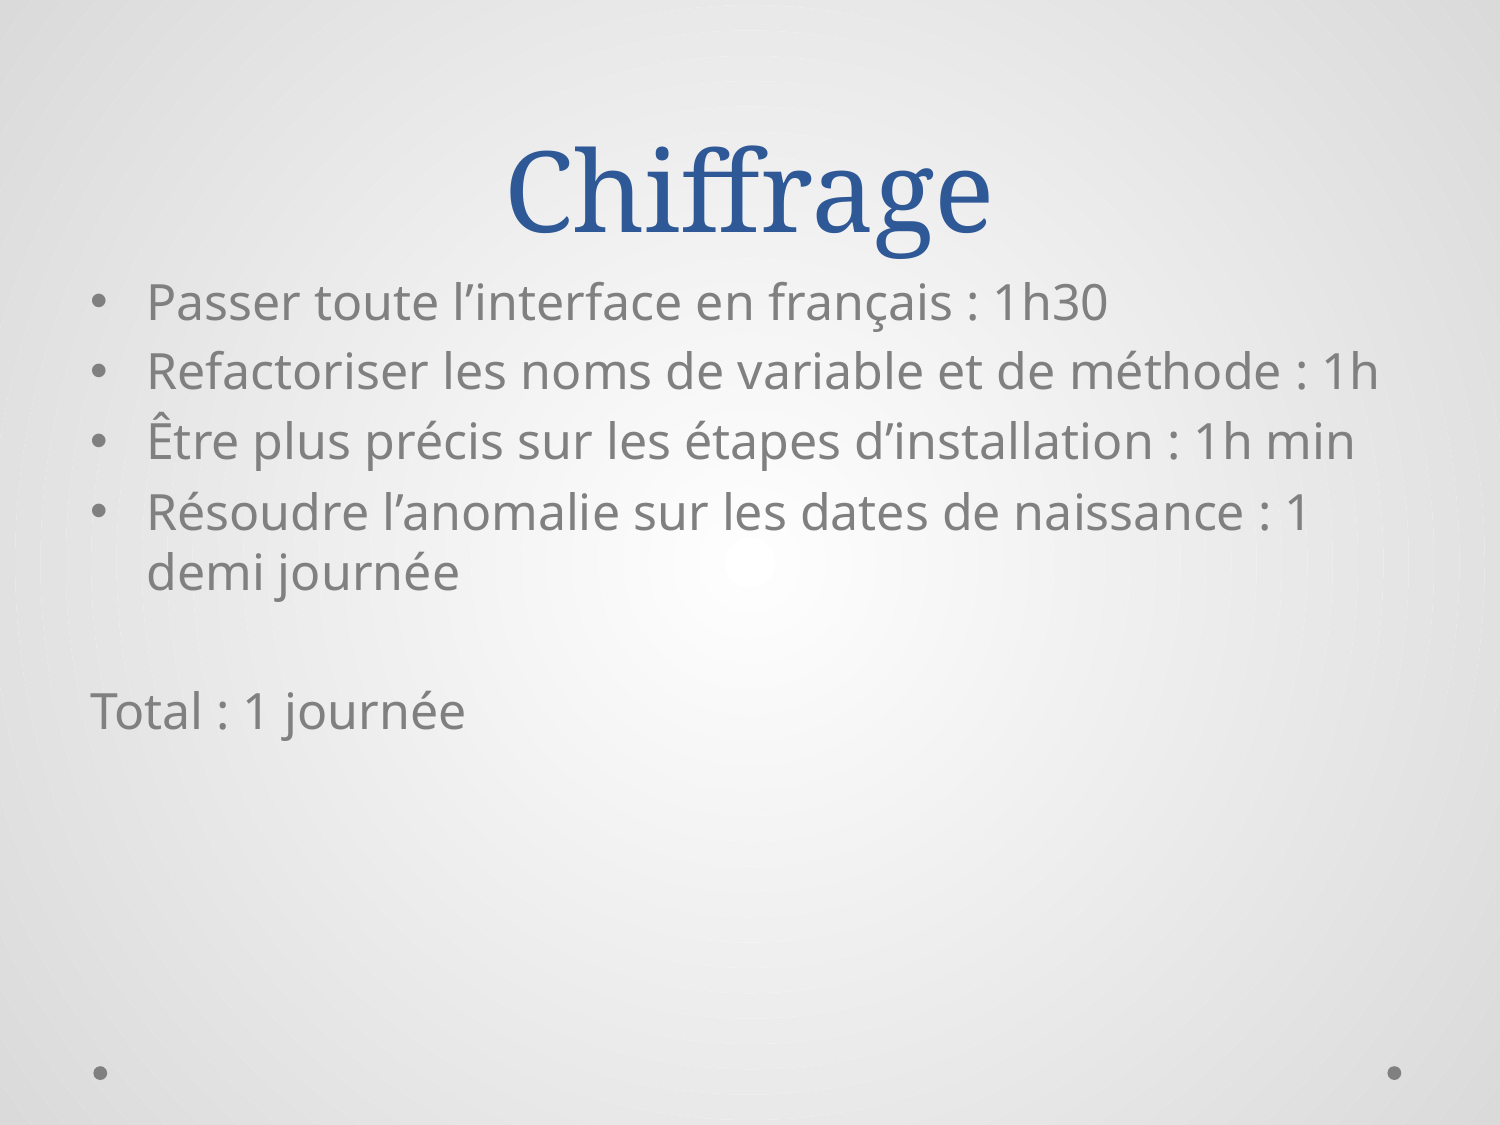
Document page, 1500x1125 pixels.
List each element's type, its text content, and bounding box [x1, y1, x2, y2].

title Chiffrage [75, 0, 1425, 262]
list Passer toute l’interface en français : 1h30 Refactoriser les noms de variable et de méthode : 1h Être plus précis sur les étapes d’installation : 1h min Résoudre l’anomalie sur les dates de naissance : 1 demi journée Total : 1 journée [75, 262, 1425, 1005]
